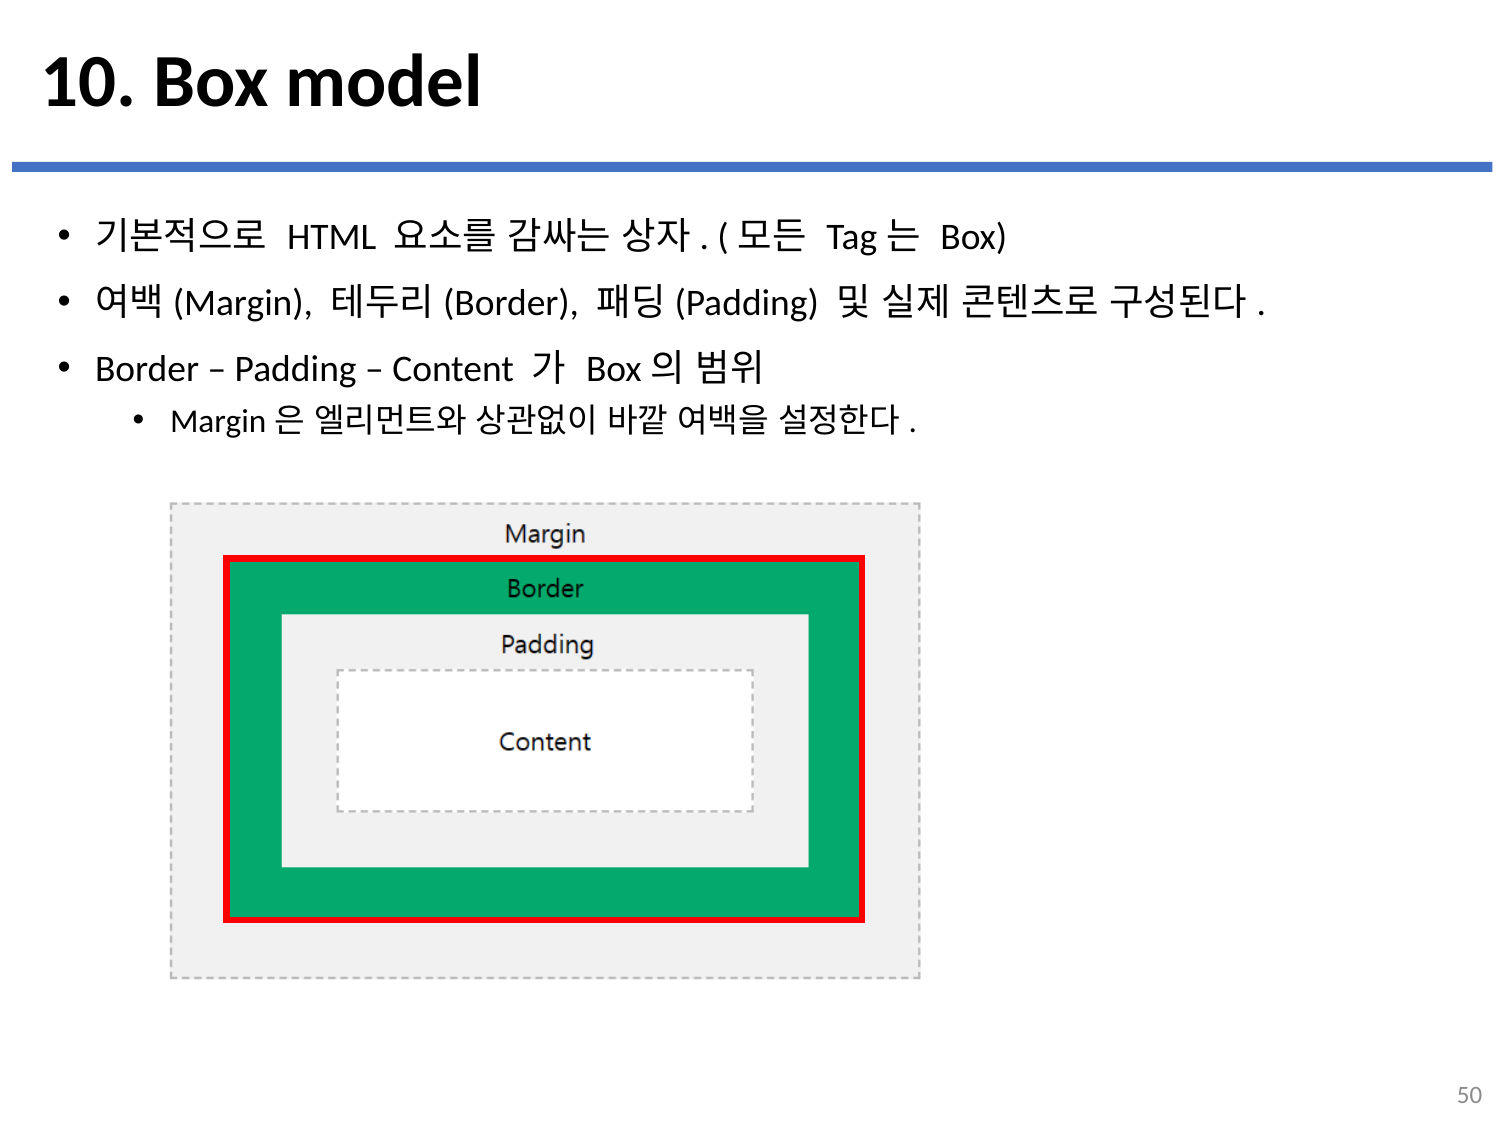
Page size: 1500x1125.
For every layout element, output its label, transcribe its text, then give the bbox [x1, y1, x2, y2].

list 기본적으로 HTML 요소를 감싸는 상자. (모든 Tag는 Box) 여백(Margin), 테두리(Border), 패딩(Padding) 및 실제 콘텐츠로 구성된다. Border – Padding – Content 가 Box의 범위 Margin은 엘리먼트와 상관없이 바깥 여백을 설정한다. [42, 204, 1453, 1104]
slide_number 50 [1159, 1063, 1498, 1124]
picture [159, 494, 934, 989]
title 10. Box model [25, 32, 1475, 132]
